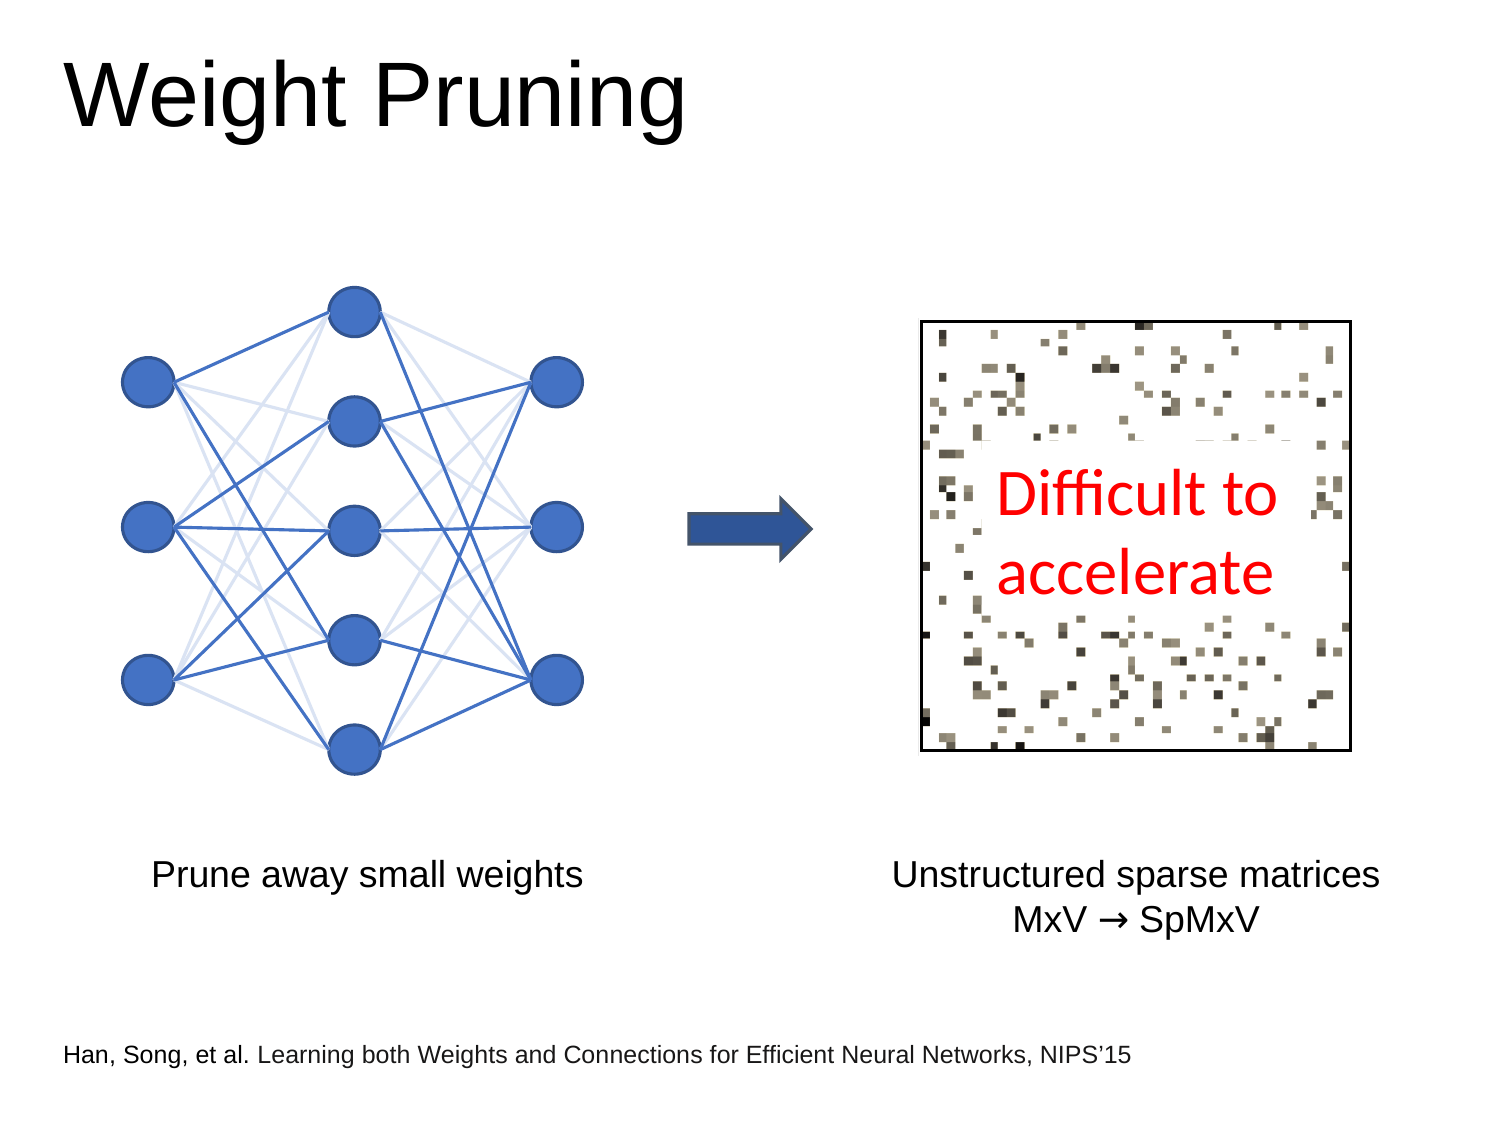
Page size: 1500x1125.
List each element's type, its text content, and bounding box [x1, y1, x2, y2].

text_box [531, 356, 584, 408]
text_box [329, 395, 380, 448]
text_box [327, 286, 382, 338]
picture [917, 317, 1355, 756]
text_box Unstructured sparse matrices MxV → SpMxV [866, 842, 1406, 948]
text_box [174, 382, 329, 421]
title Weight Pruning [48, 15, 1452, 179]
text_box [687, 496, 813, 562]
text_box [174, 640, 329, 680]
text_box [531, 654, 584, 706]
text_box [174, 312, 329, 382]
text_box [174, 680, 329, 750]
text_box Han, Song, et al. Learning both Weights and Connections for Efficient Neural Networks, NIPS’15 [48, 1031, 1430, 1077]
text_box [174, 421, 329, 528]
text_box [121, 501, 174, 553]
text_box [380, 312, 531, 382]
text_box [121, 356, 174, 408]
text_box Prune away small weights [136, 842, 614, 902]
text_box [329, 505, 380, 557]
text_box [329, 614, 380, 666]
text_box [380, 680, 531, 750]
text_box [380, 640, 531, 680]
text_box [531, 501, 584, 553]
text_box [380, 382, 531, 640]
text_box [121, 654, 174, 706]
text_box [327, 723, 382, 776]
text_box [174, 530, 329, 640]
